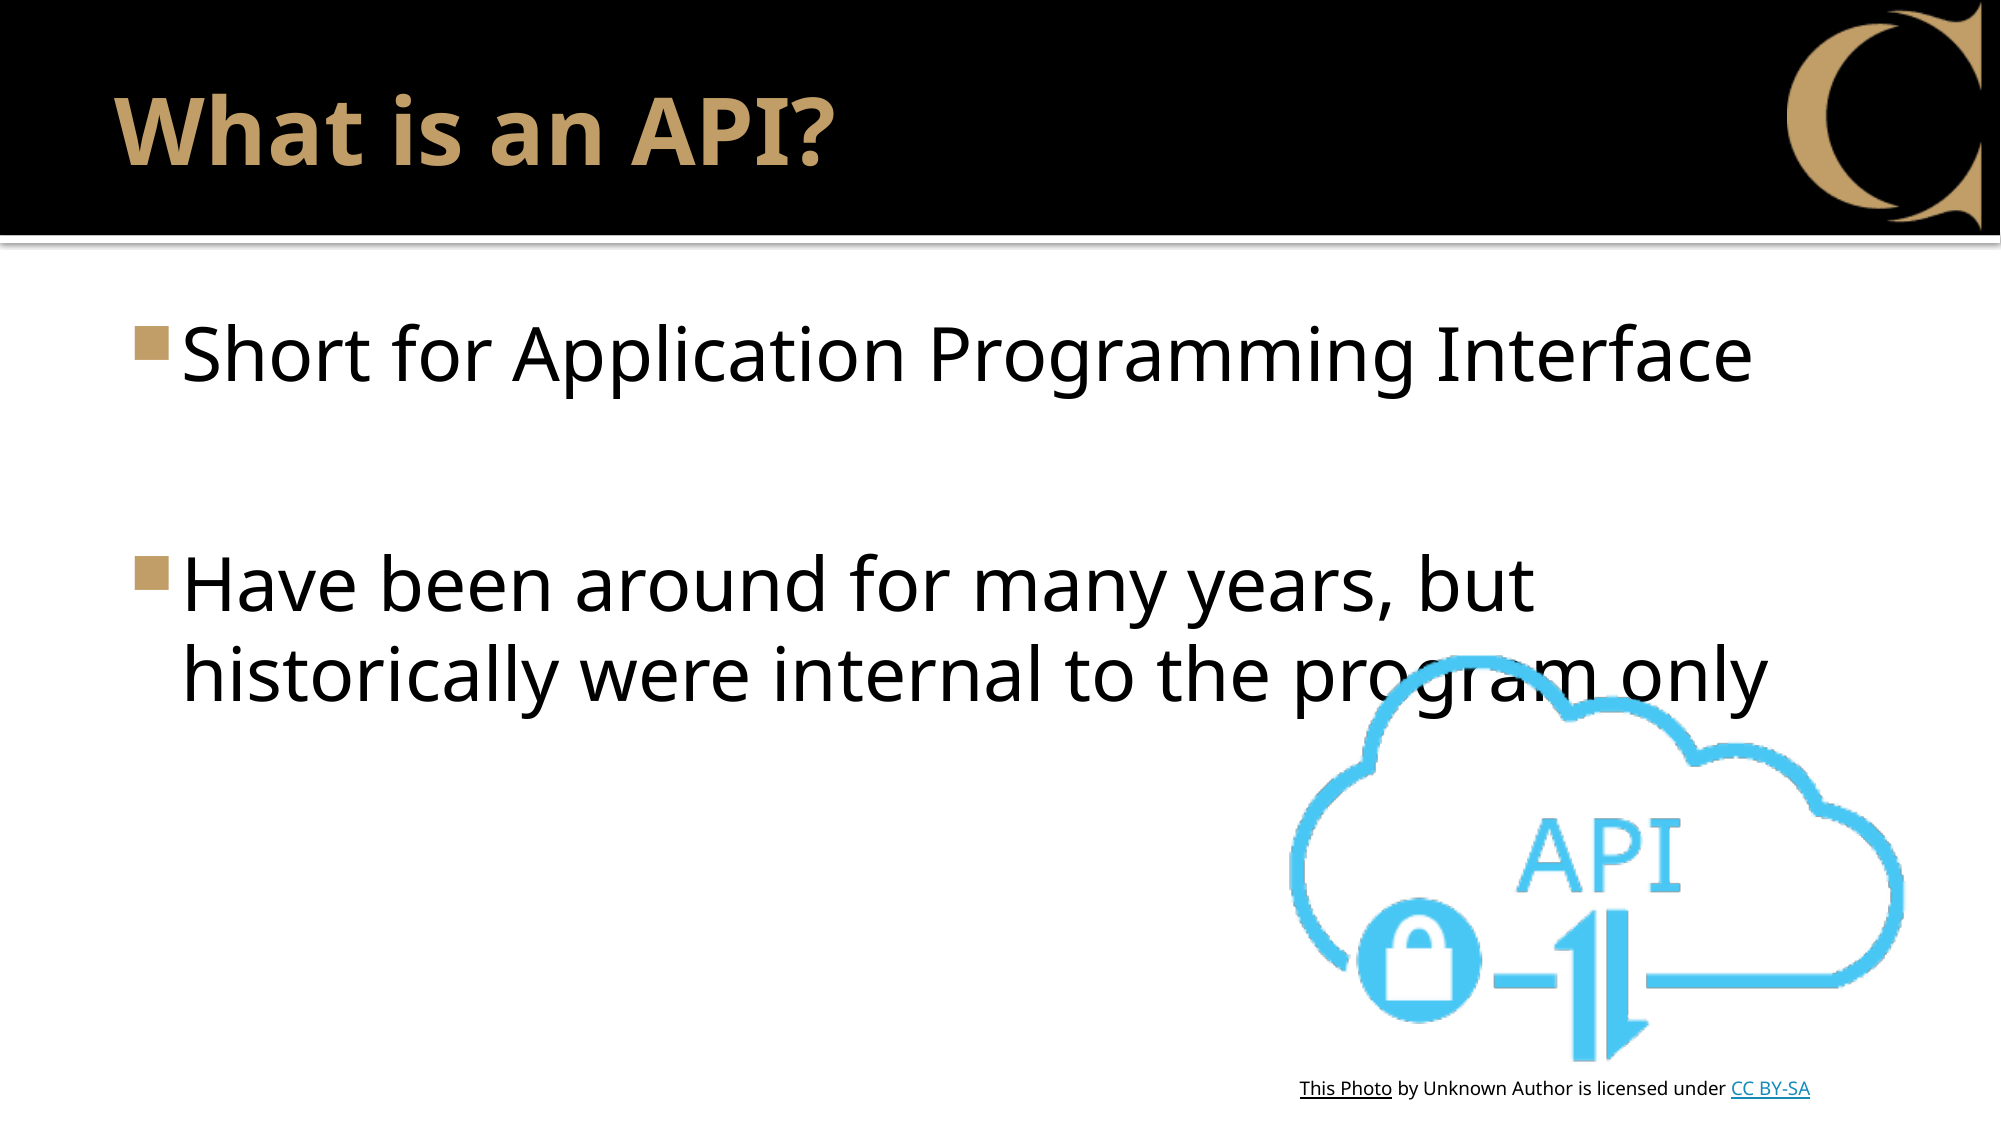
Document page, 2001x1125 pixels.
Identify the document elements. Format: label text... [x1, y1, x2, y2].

picture [1787, 2, 1988, 231]
list Short for Application Programming Interface Have been around for many years, but historically were internal to the program only [99, 291, 1900, 1050]
text_box This Photo by Unknown Author is licensed under CC BY-SA [1284, 1076, 1910, 1110]
picture [1284, 652, 1910, 1070]
title What is an API? [99, 25, 1900, 231]
